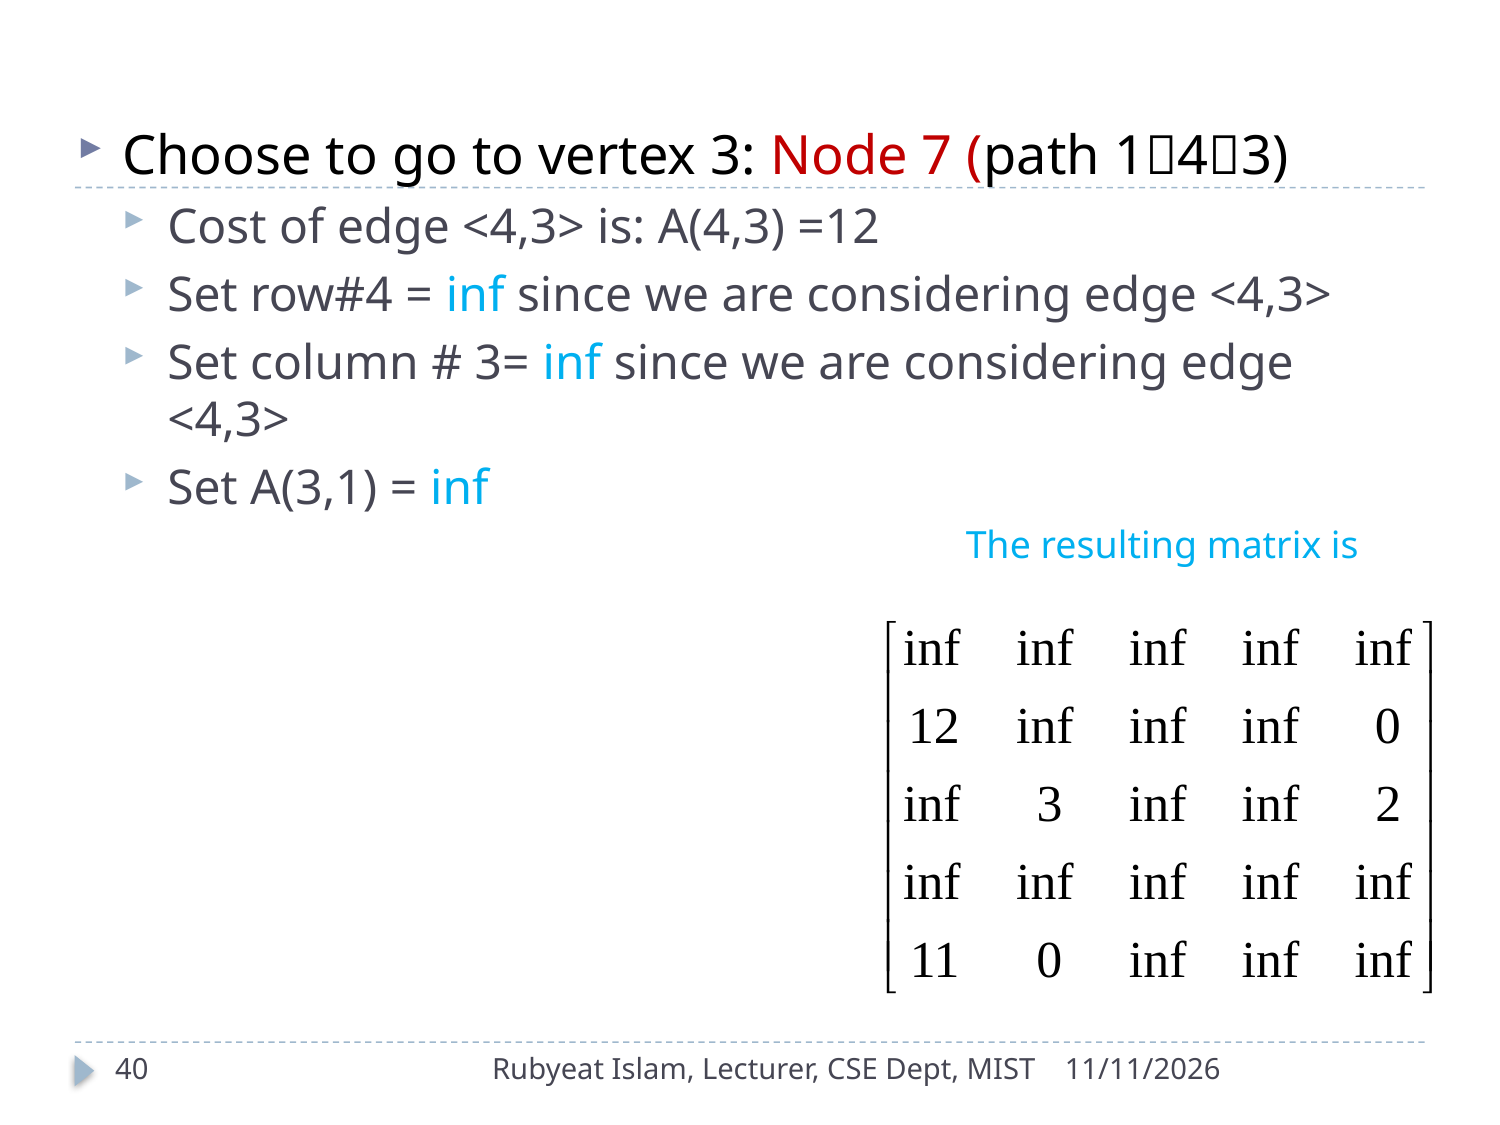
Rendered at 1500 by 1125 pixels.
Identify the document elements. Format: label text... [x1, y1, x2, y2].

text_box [874, 612, 1452, 1003]
footer Rubyeat Islam, Lecturer, CSE Dept, MIST [475, 1042, 1051, 1103]
text_box The resulting matrix is [951, 513, 1374, 574]
slide_number 40 [100, 1042, 426, 1103]
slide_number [1051, 1042, 1426, 1103]
list Choose to go to vertex 3: Node 7 (path 143) Cost of edge <4,3> is: A(4,3) =12 Set row#4 = inf since we are considering edge <4,3> Set column # 3= inf since we are considering edge <4,3> Set A(3,1) = inf [62, 112, 1413, 923]
